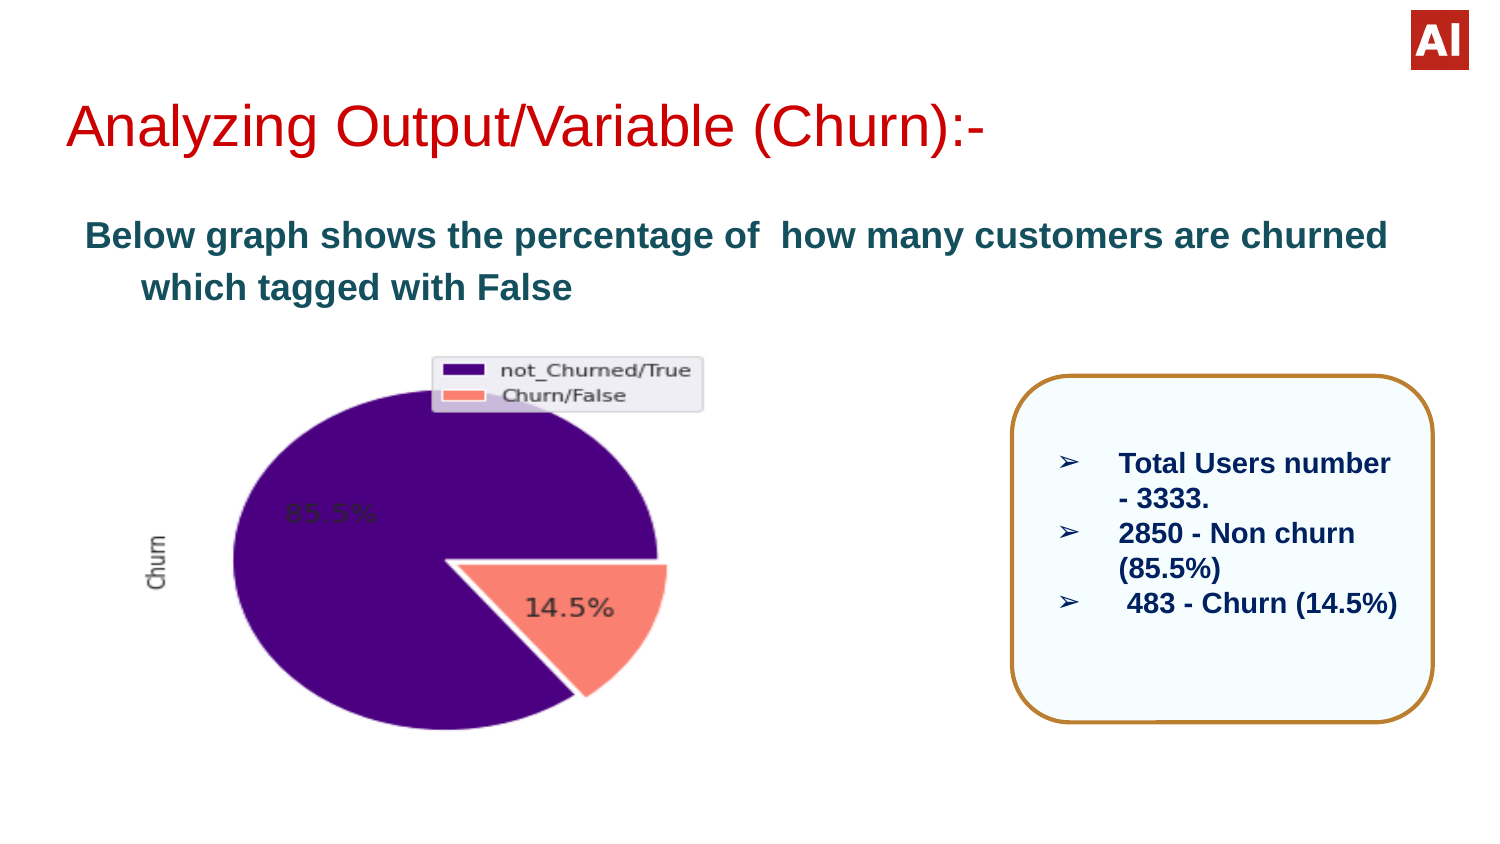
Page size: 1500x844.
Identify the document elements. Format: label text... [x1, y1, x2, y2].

picture [1411, 10, 1469, 70]
list Below graph shows the percentage of how many customers are churned which tagged with False [51, 189, 1449, 844]
picture [132, 335, 726, 785]
text_box Total Users number - 3333. 2850 - Non churn (85.5%) 483 - Churn (14.5%) [1009, 373, 1435, 725]
title Analyzing Output/Variable (Churn):- [51, 72, 1449, 167]
